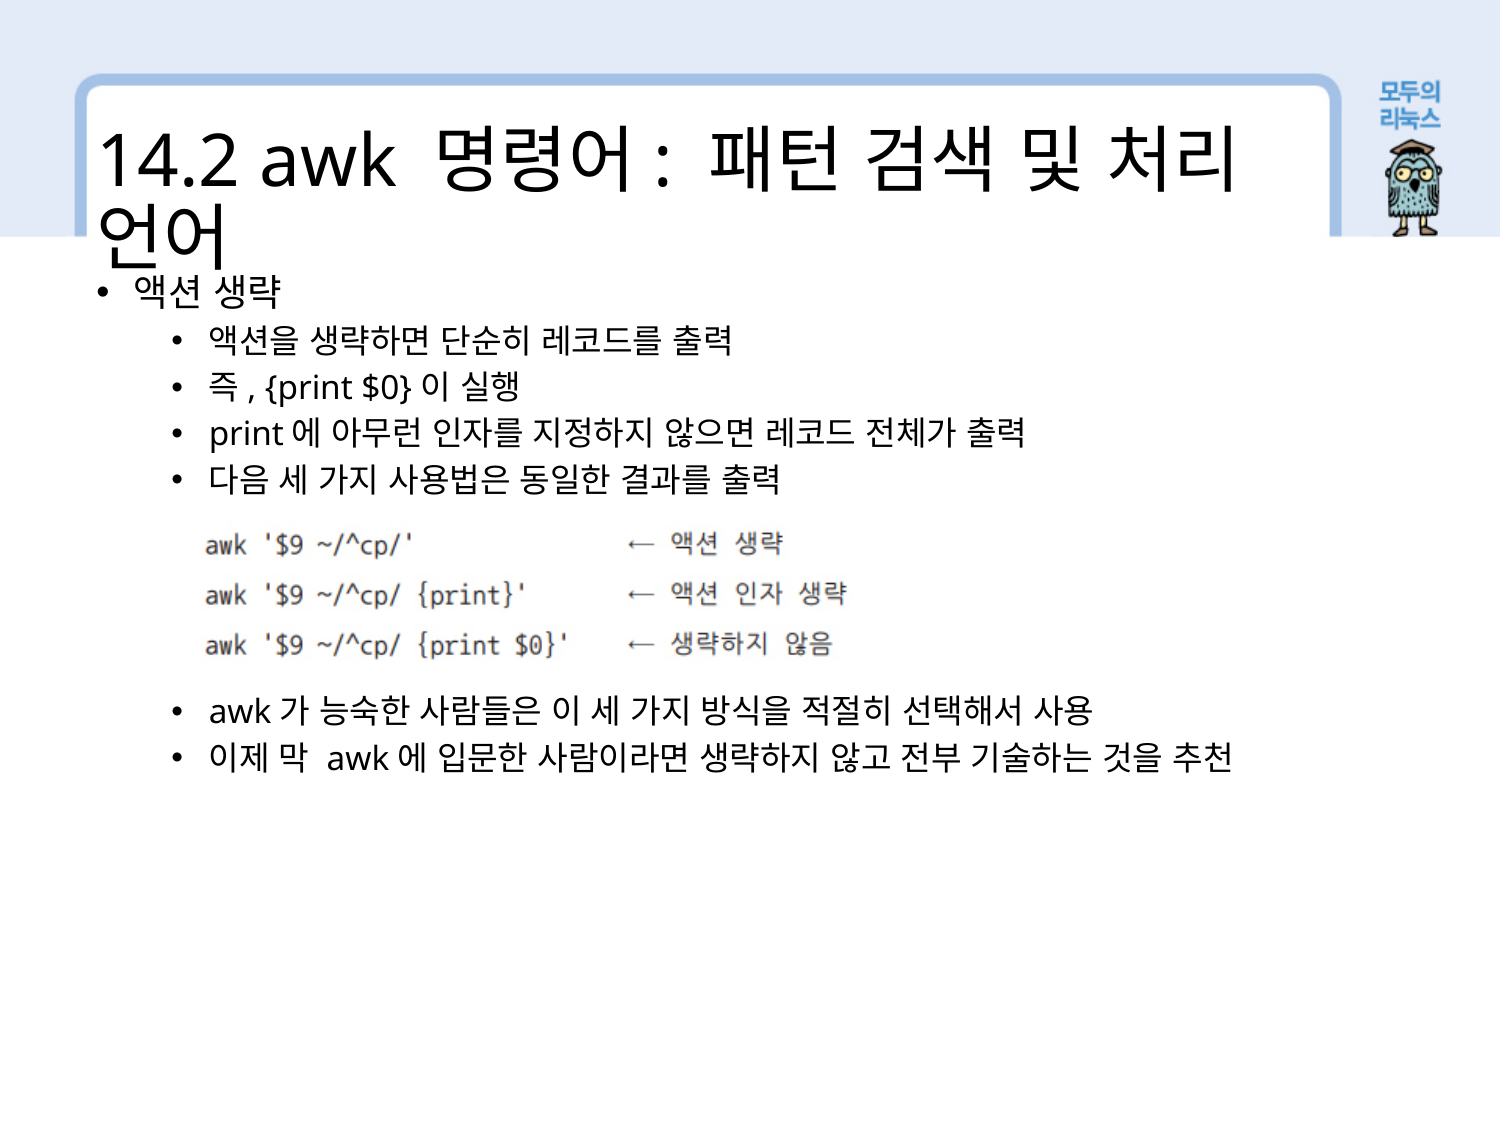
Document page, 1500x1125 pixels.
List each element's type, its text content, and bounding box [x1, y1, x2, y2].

text_box 액션 생략 액션을 생략하면 단순히 레코드를 출력 즉, {print $0}이 실행 print에 아무런 인자를 지정하지 않으면 레코드 전체가 출력 다음 세 가지 사용법은 동일한 결과를 출력 awk가 능숙한 사람들은 이 세 가지 방식을 적절히 선택해서 사용 이제 막 awk에 입문한 사람이라면 생략하지 않고 전부 기술하는 것을 추천 [81, 266, 1348, 1024]
text_box 14.2 awk 명령어: 패턴 검색 및 처리 언어 [81, 115, 1335, 221]
picture [0, 0, 1500, 1125]
